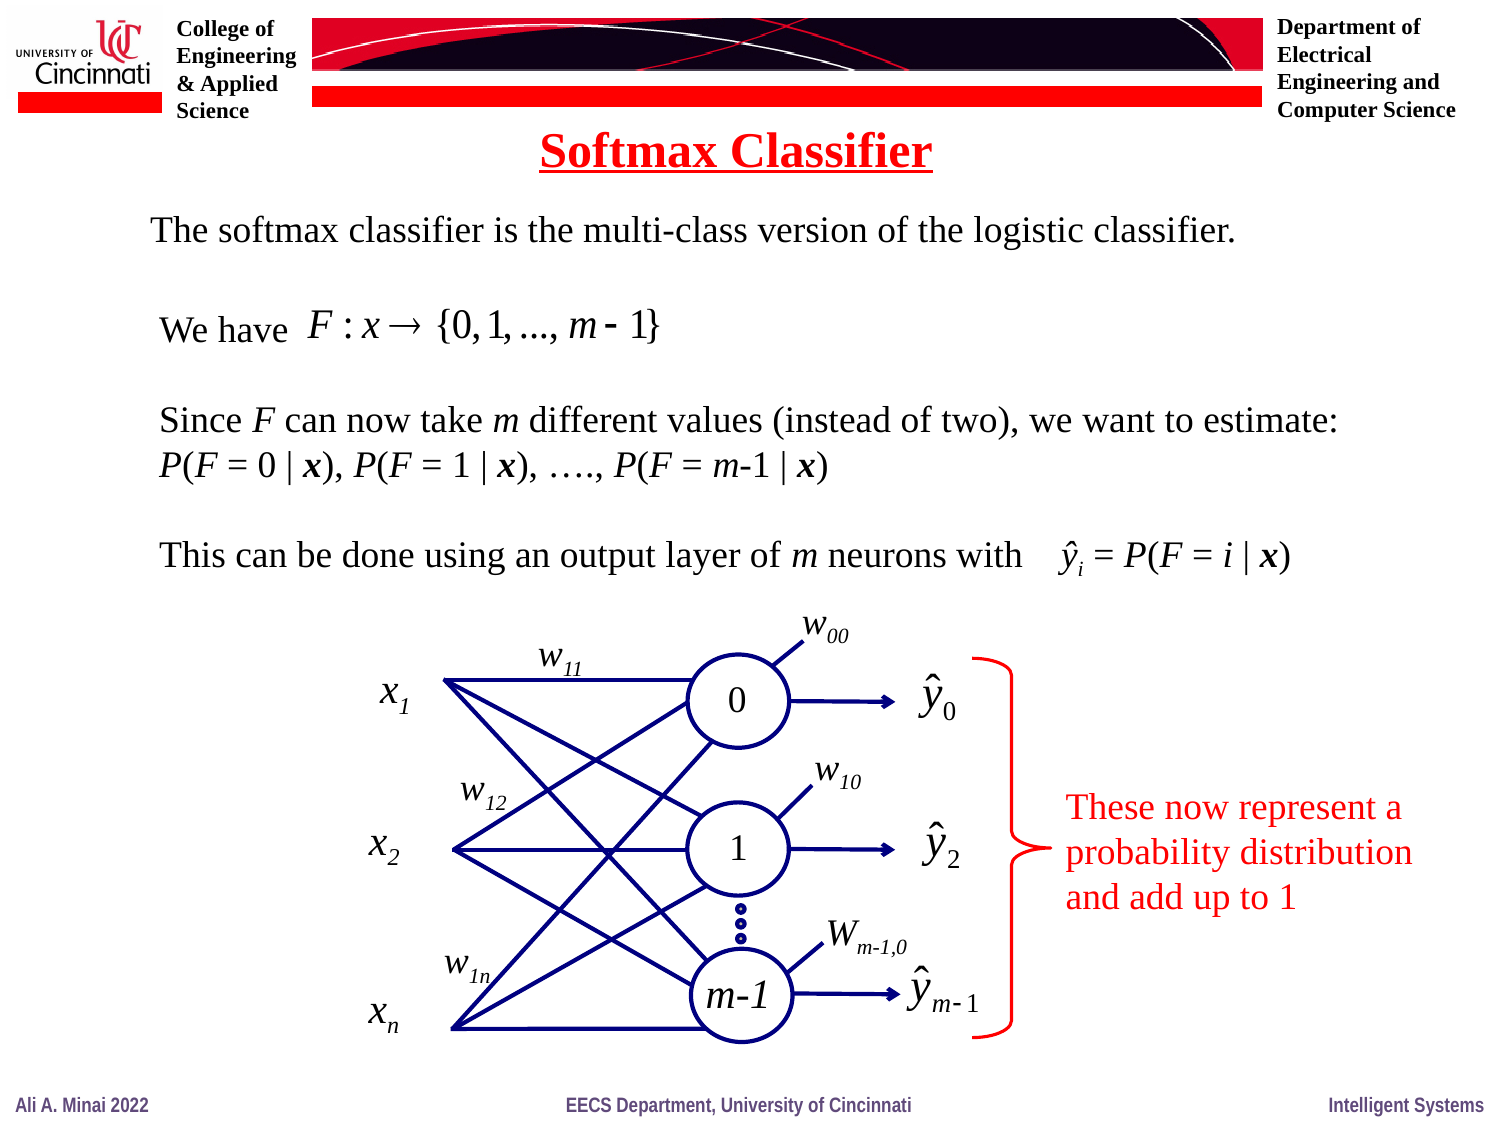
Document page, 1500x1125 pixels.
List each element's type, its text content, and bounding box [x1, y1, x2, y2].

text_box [300, 299, 669, 356]
text_box Softmax Classifier [524, 109, 949, 185]
picture [312, 18, 1263, 71]
picture [6, 5, 163, 99]
text_box [993, 660, 1050, 1036]
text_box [352, 589, 988, 1043]
text_box The softmax classifier is the multi-class version of the logistic classifier. [135, 197, 1254, 258]
text_box These now represent a probability distribution and add up to 1 [1050, 774, 1433, 925]
text_box We have Since F can now take m different values (instead of two), we want to estimate: P(F = 0 | x), P(F = 1 | x), …., P(F = m-1 | x) This can be done using an output layer of m neurons with ŷi = P(F = i | x) [144, 297, 1356, 589]
